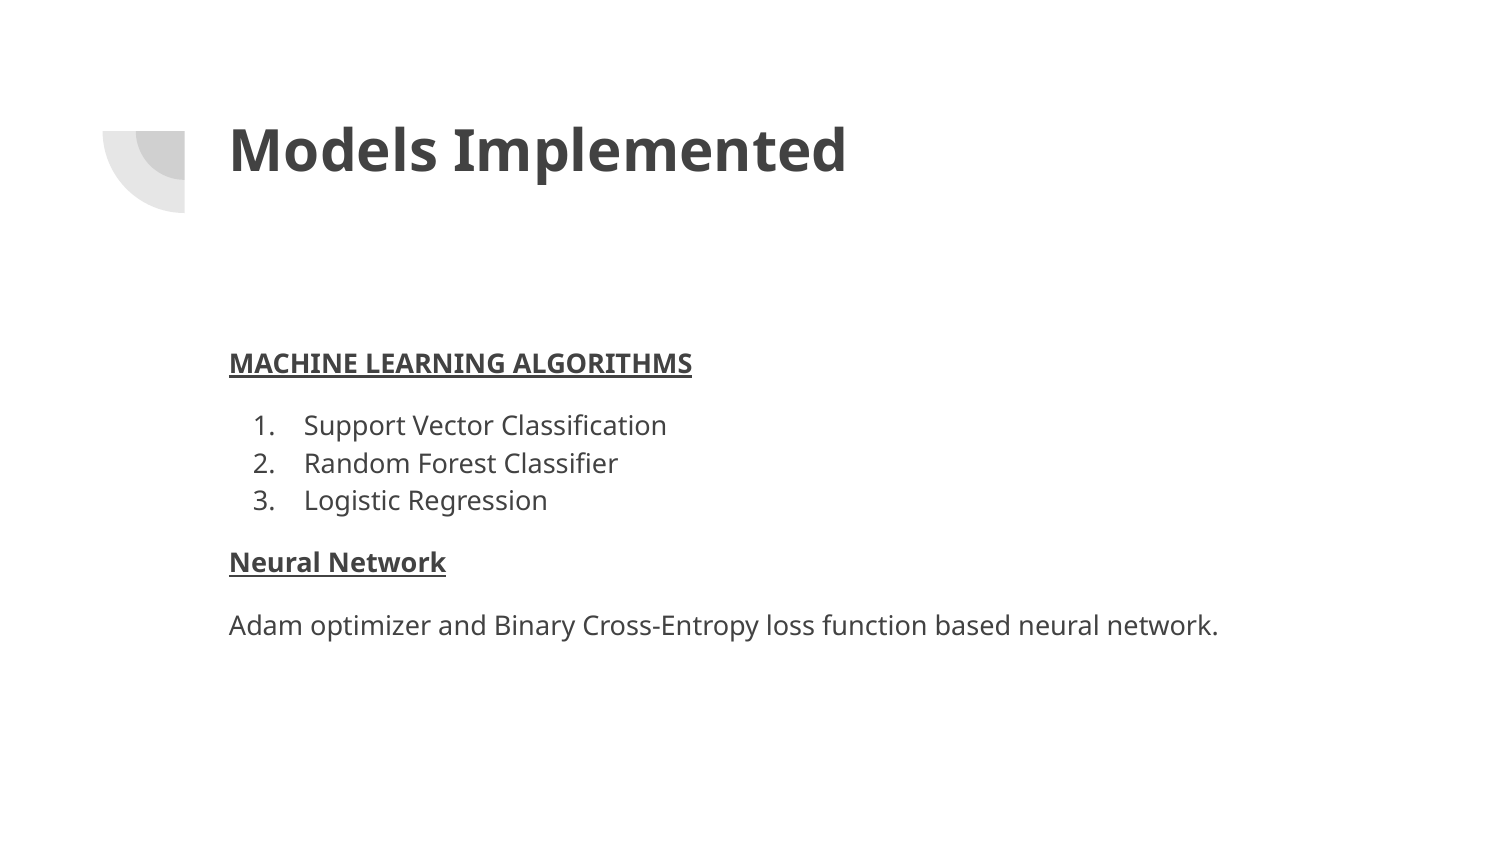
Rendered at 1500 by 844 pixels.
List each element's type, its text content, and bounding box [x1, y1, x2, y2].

list MACHINE LEARNING ALGORITHMS Support Vector Classification Random Forest Classifier Logistic Regression Neural Network Adam optimizer and Binary Cross-Entropy loss function based neural network. [213, 326, 1368, 832]
title Models Implemented [213, 98, 1368, 263]
